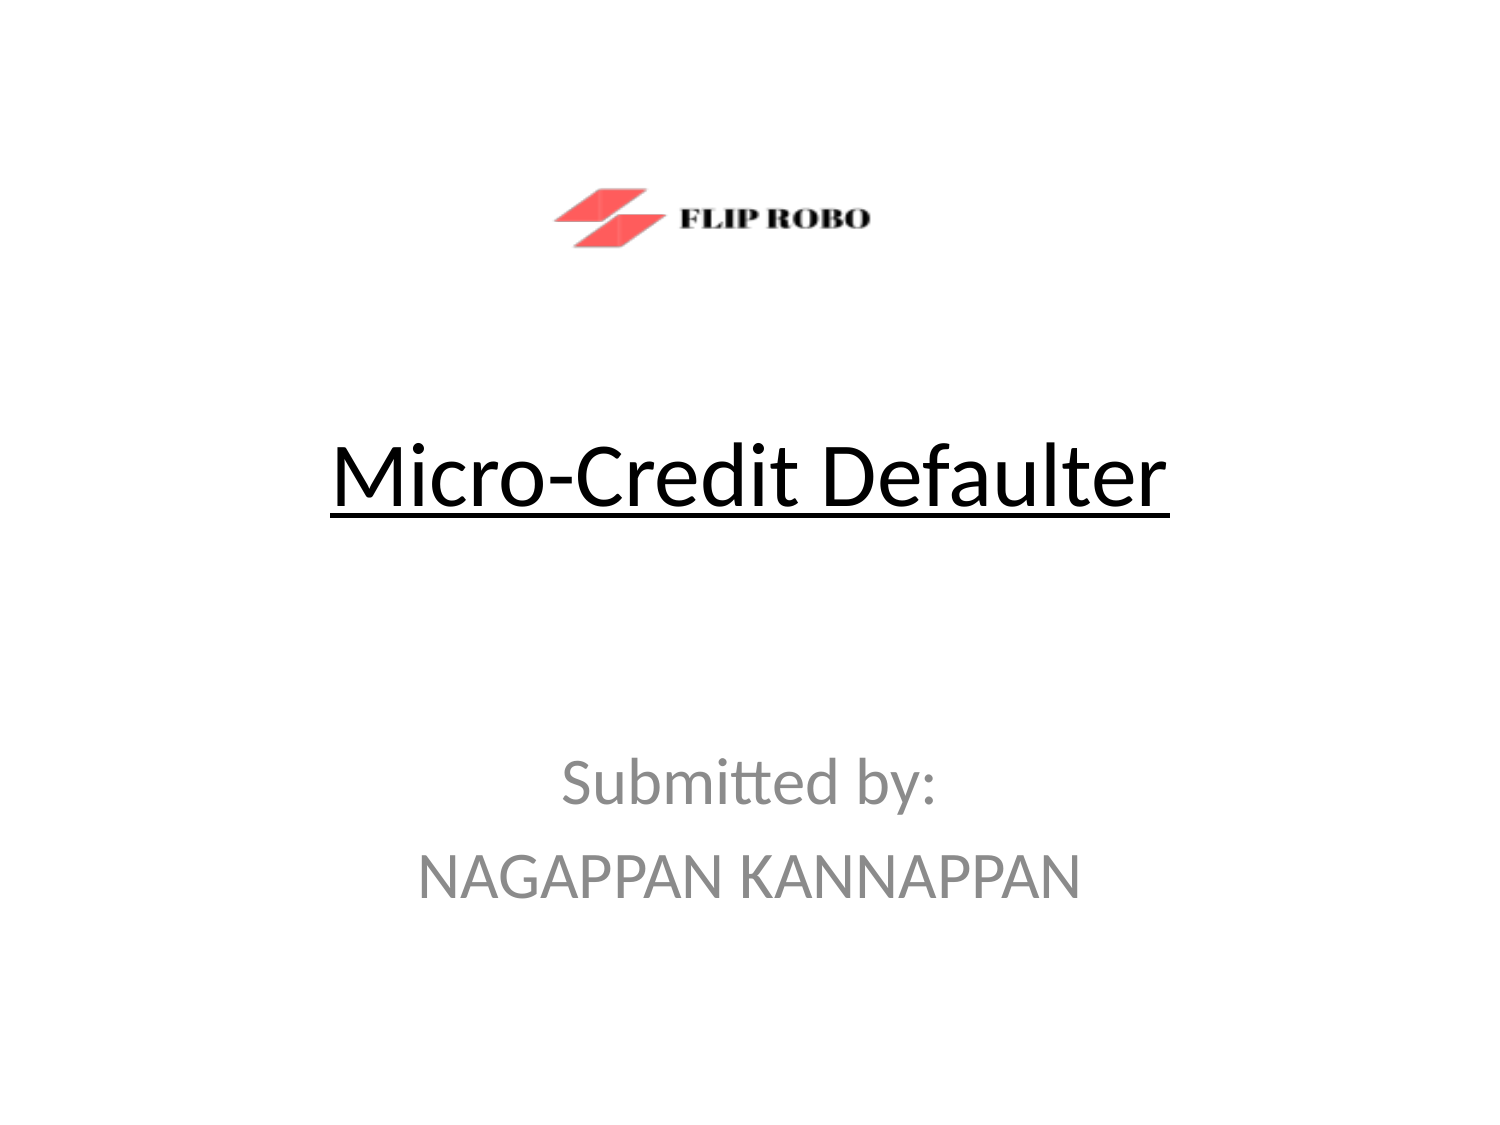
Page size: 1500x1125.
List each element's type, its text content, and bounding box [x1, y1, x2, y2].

subtitle Submitted by: NAGAPPAN KANNAPPAN [225, 637, 1275, 925]
picture [504, 42, 986, 394]
title Micro-Credit Defaulter [112, 349, 1388, 591]
